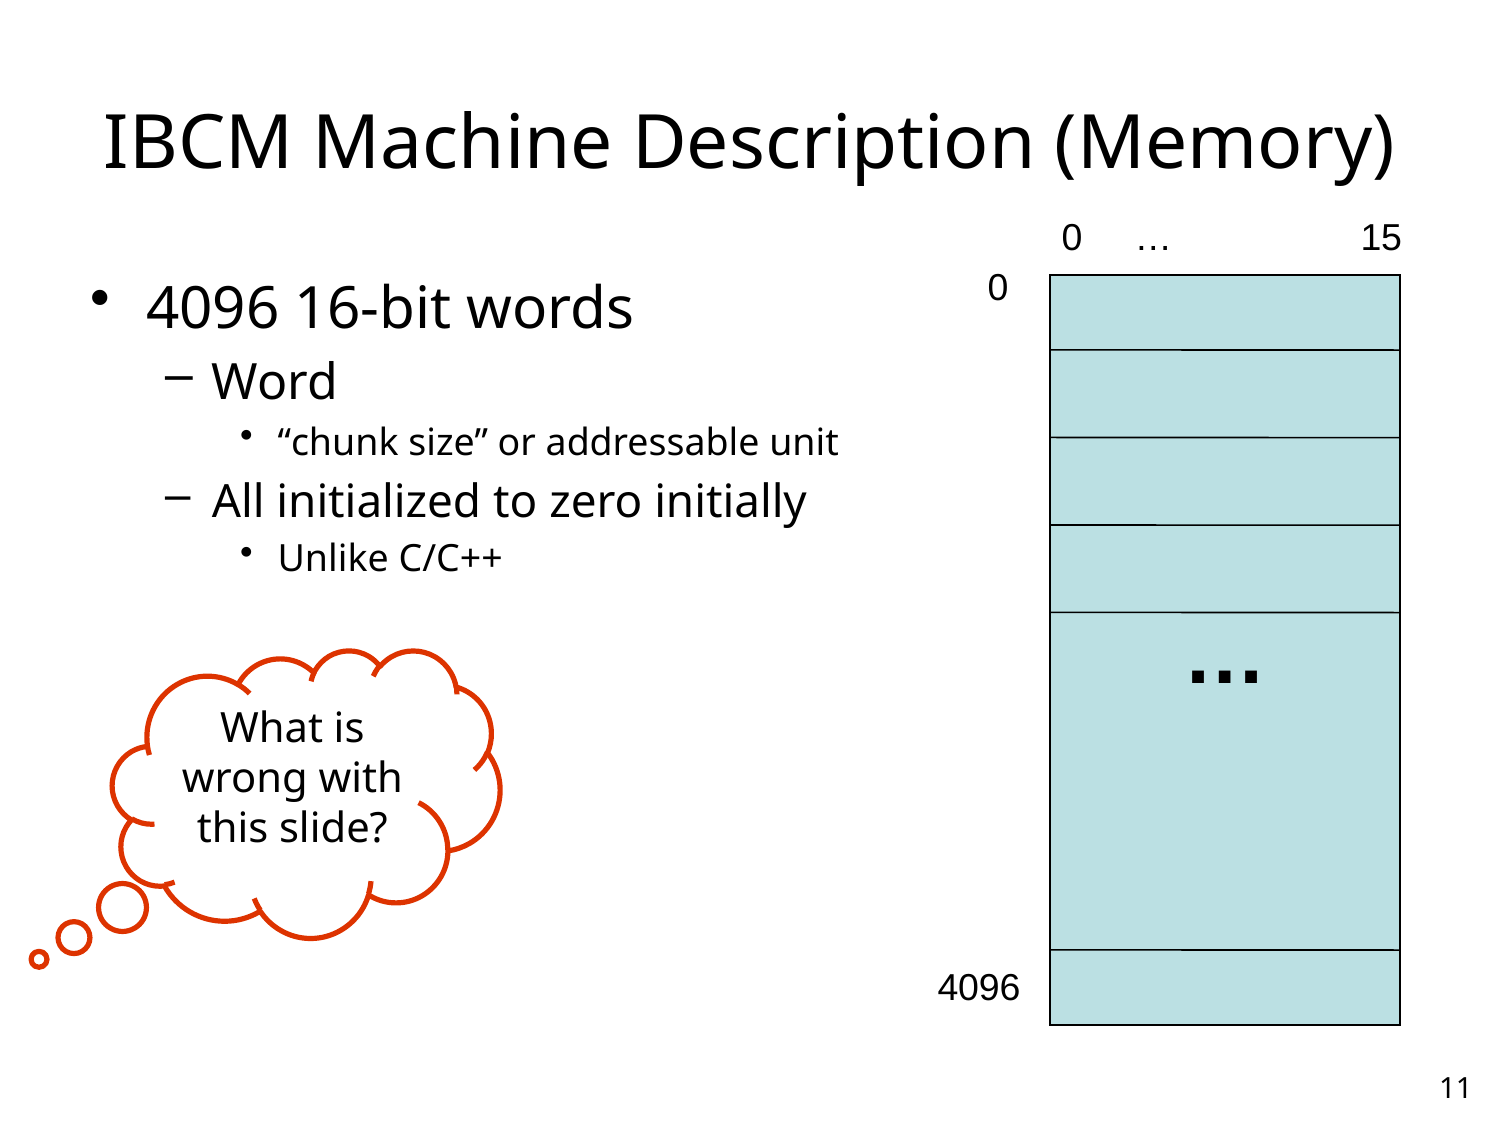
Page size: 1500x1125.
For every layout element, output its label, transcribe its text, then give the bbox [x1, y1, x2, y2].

text_box What is wrong with this slide? [98, 883, 147, 932]
text_box What is wrong with this slide? [57, 921, 90, 954]
text_box What is wrong with this slide? [112, 650, 501, 939]
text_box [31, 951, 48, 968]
text_box … [1050, 526, 1400, 612]
text_box 4096 [922, 955, 1036, 1016]
text_box … [1050, 613, 1400, 1025]
text_box 0 [972, 255, 1024, 316]
text_box … [1050, 274, 1400, 437]
text_box 0 … 15 [1046, 205, 1418, 266]
title IBCM Machine Description (Memory) [74, 44, 1426, 233]
list 4096 16-bit words Word “chunk size” or addressable unit All initialized to zero initially Unlike C/C++ [74, 262, 1426, 1076]
text_box … [1050, 438, 1400, 525]
